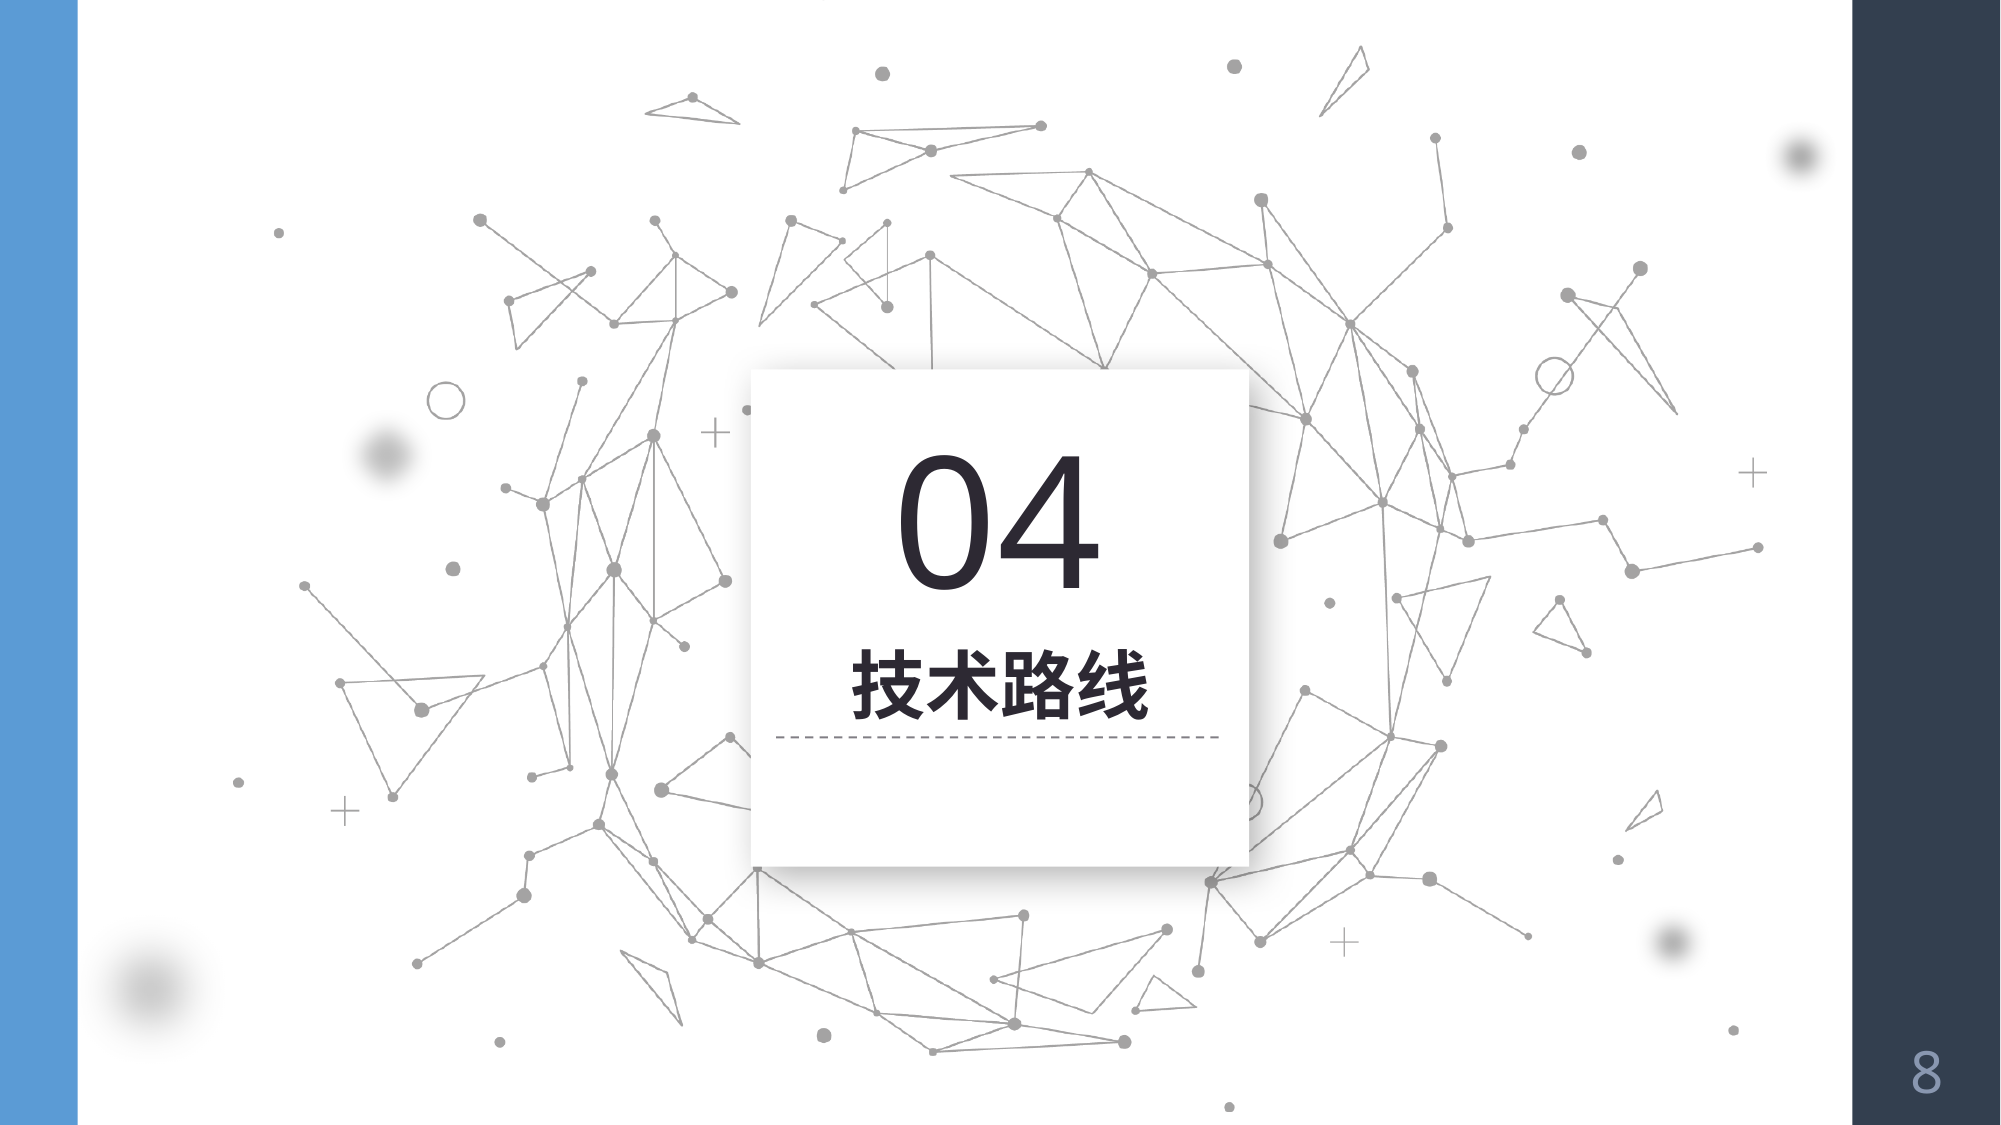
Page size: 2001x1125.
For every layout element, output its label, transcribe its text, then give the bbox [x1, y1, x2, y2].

text_box [0, 0, 79, 1125]
picture [232, 0, 1767, 1113]
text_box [750, 369, 1250, 867]
text_box 8 [1895, 1027, 2000, 1125]
